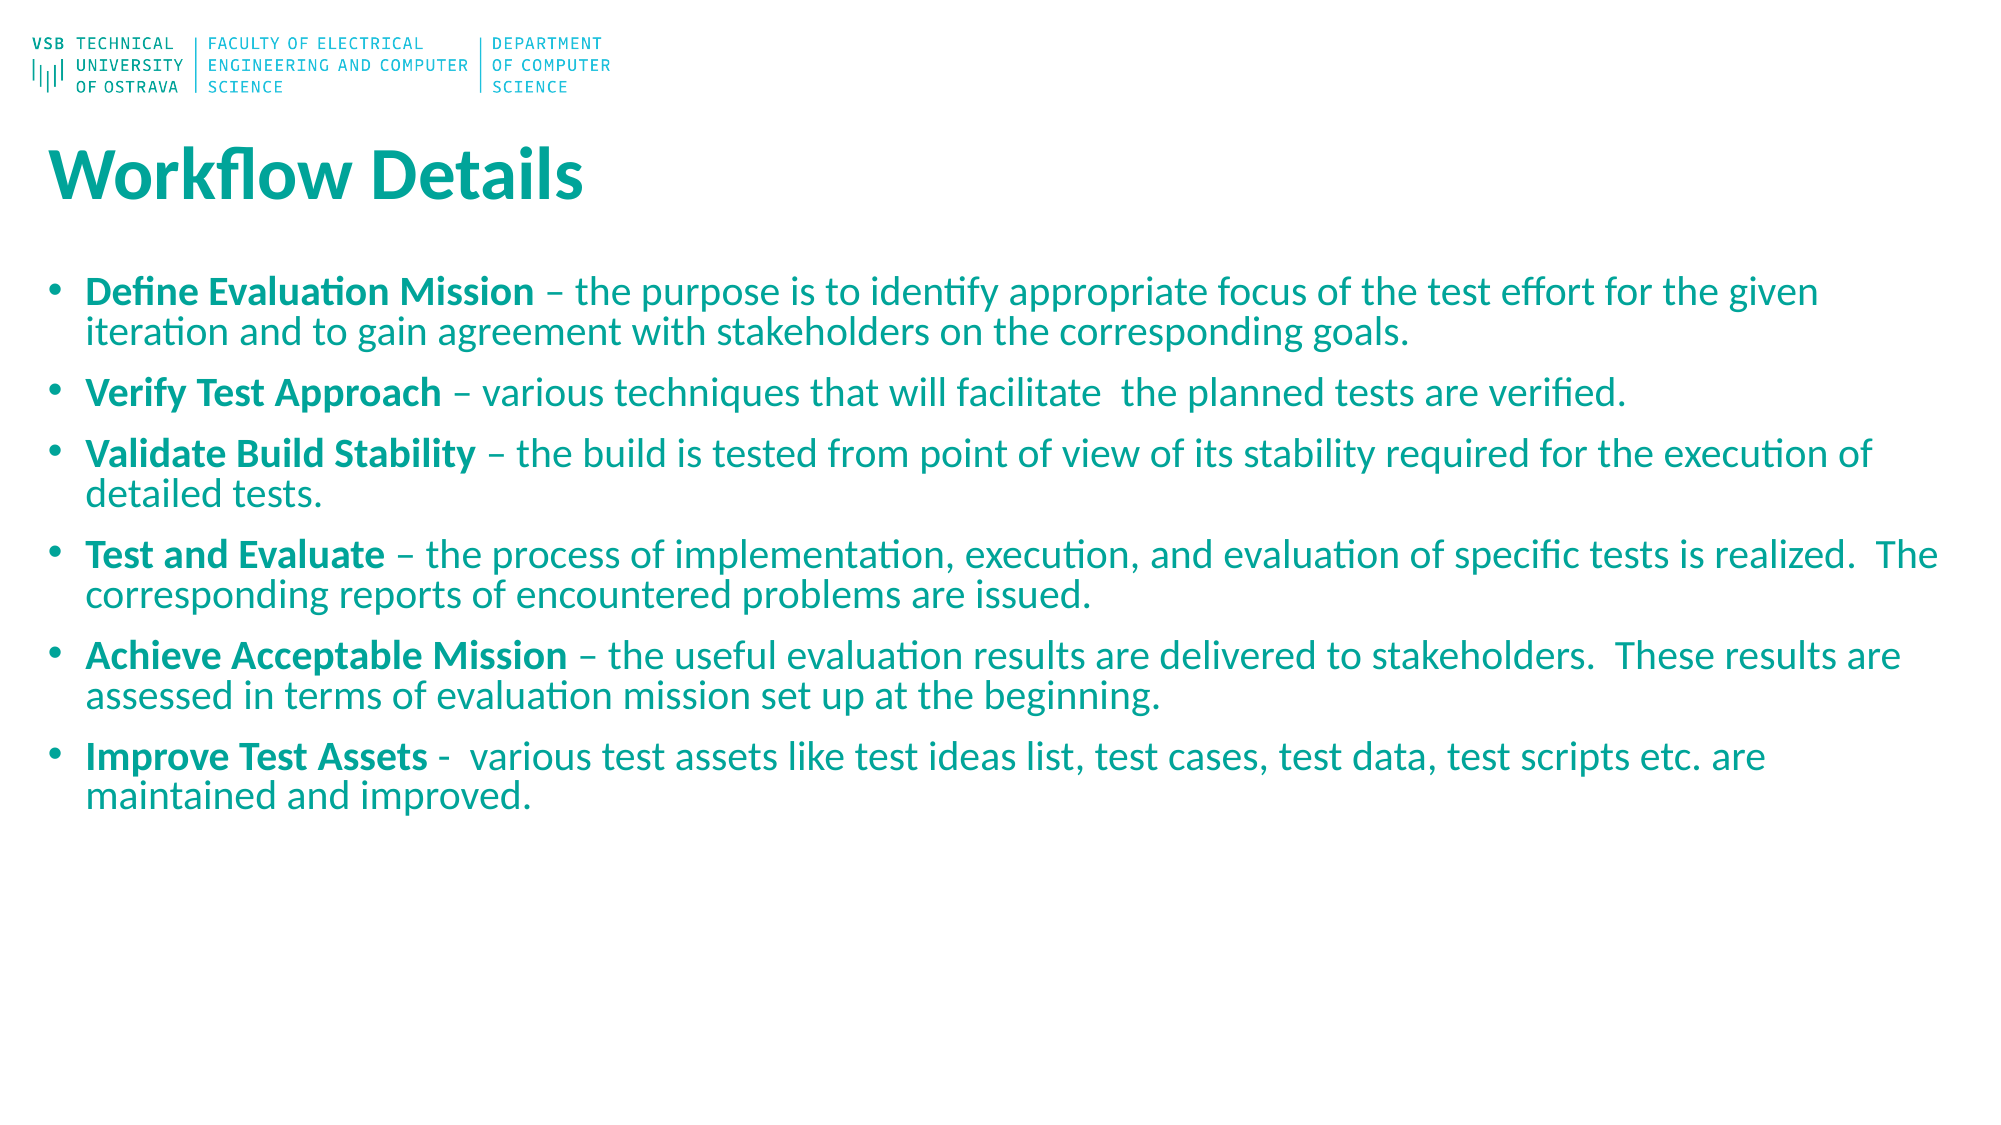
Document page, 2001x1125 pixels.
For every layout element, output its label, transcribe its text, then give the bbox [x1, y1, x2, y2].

title Workflow Details [33, 107, 1969, 224]
picture [32, 37, 610, 93]
list Define Evaluation Mission – the purpose is to identify appropriate focus of the test effort for the given iteration and to gain agreement with stakeholders on the corresponding goals. Verify Test Approach – various techniques that will facilitate the planned tests are verified. Validate Build Stability – the build is tested from point of view of its stability required for the execution of detailed tests. Test and Evaluate – the process of implementation, execution, and evaluation of specific tests is realized. The corresponding reports of encountered problems are issued. Achieve Acceptable Mission – the useful evaluation results are delivered to stakeholders. These results are assessed in terms of evaluation mission set up at the beginning. Improve Test Assets - various test assets like test ideas list, test cases, test data, test scripts etc. are maintained and improved. [33, 266, 1969, 1018]
